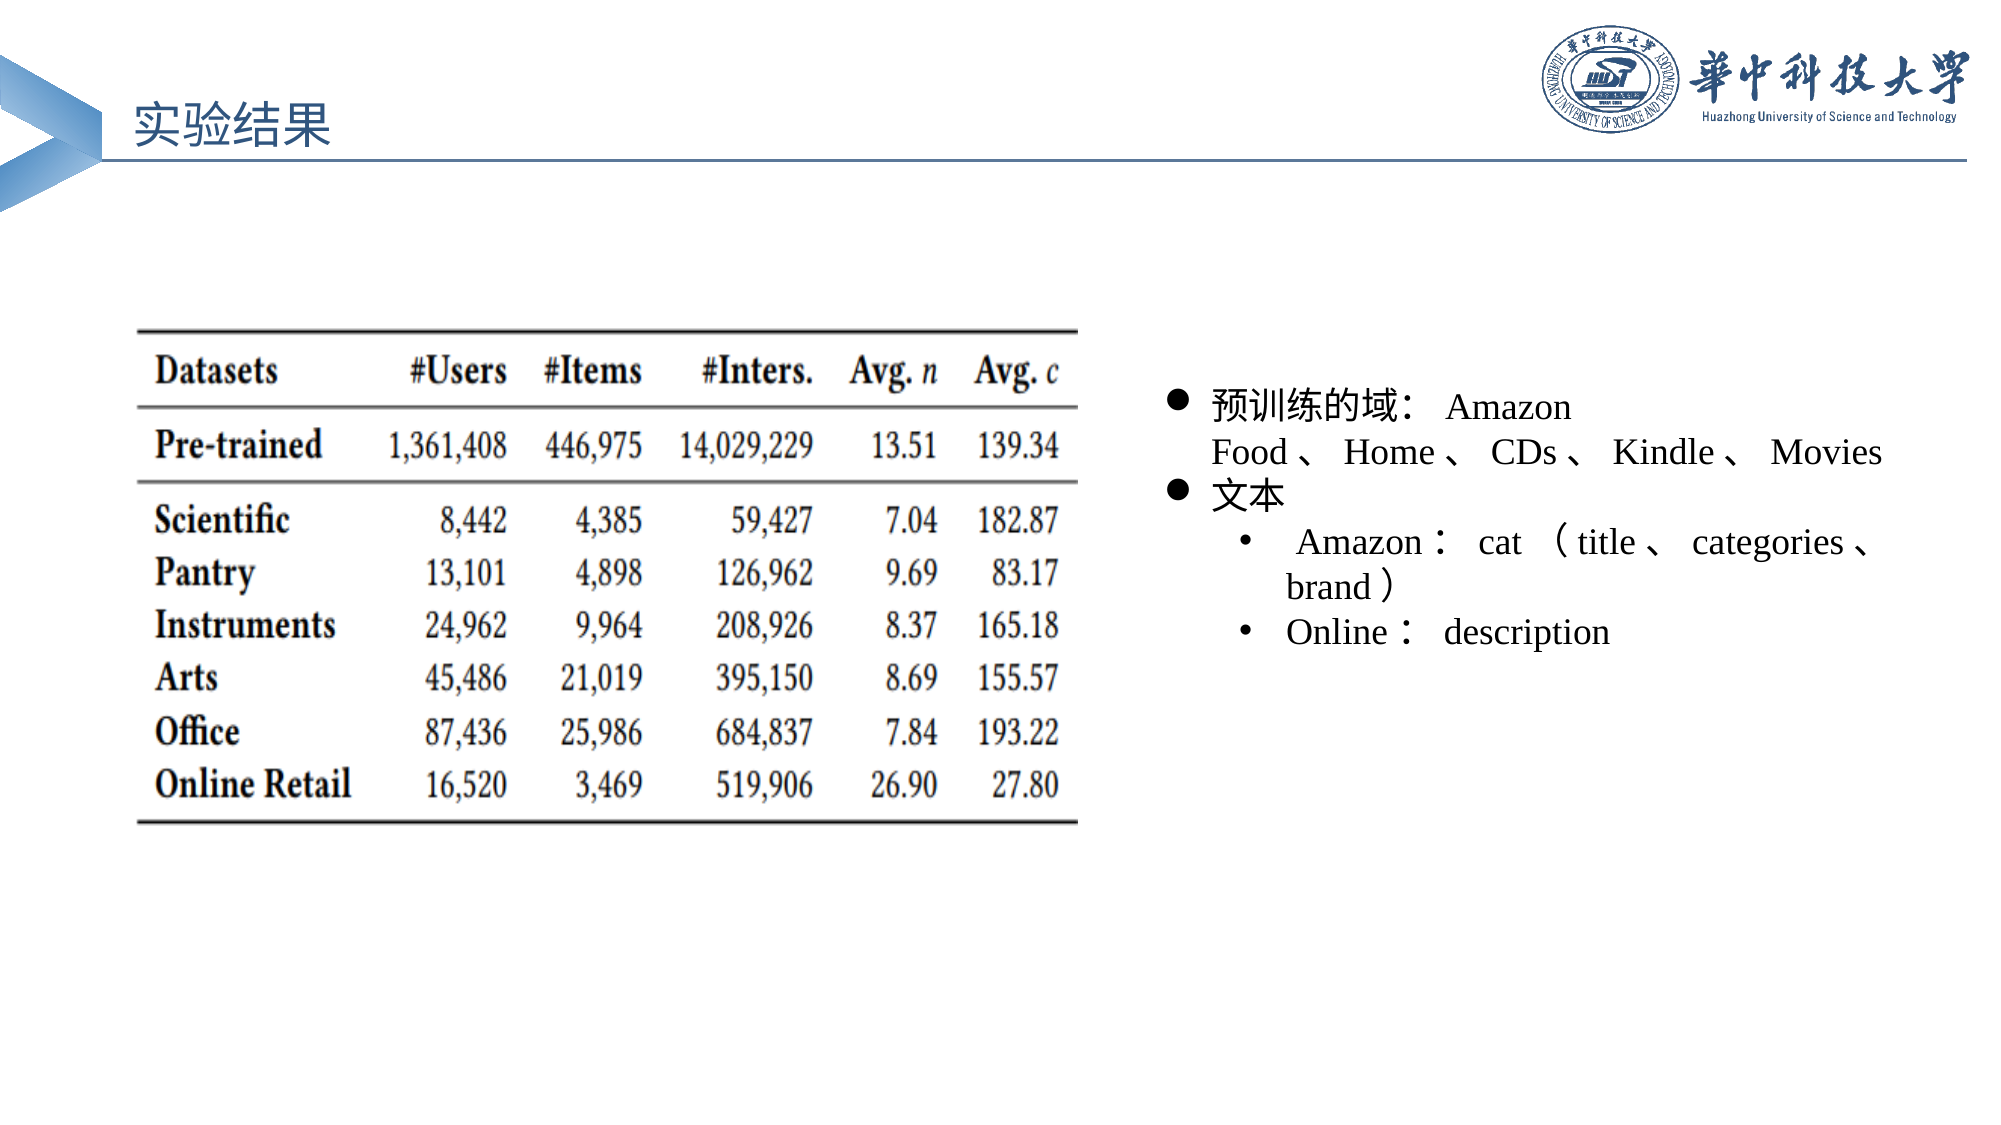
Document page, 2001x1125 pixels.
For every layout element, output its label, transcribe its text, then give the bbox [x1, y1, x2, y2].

text_box 实验结果 [118, 85, 1118, 160]
picture [1528, 0, 1986, 155]
text_box 预训练的域：Amazon Food、Home、CDs、Kindle、Movies 文本 Amazon：cat（title、categories、brand） Online：description [1149, 375, 1909, 705]
picture [134, 319, 1078, 834]
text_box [0, 55, 102, 212]
